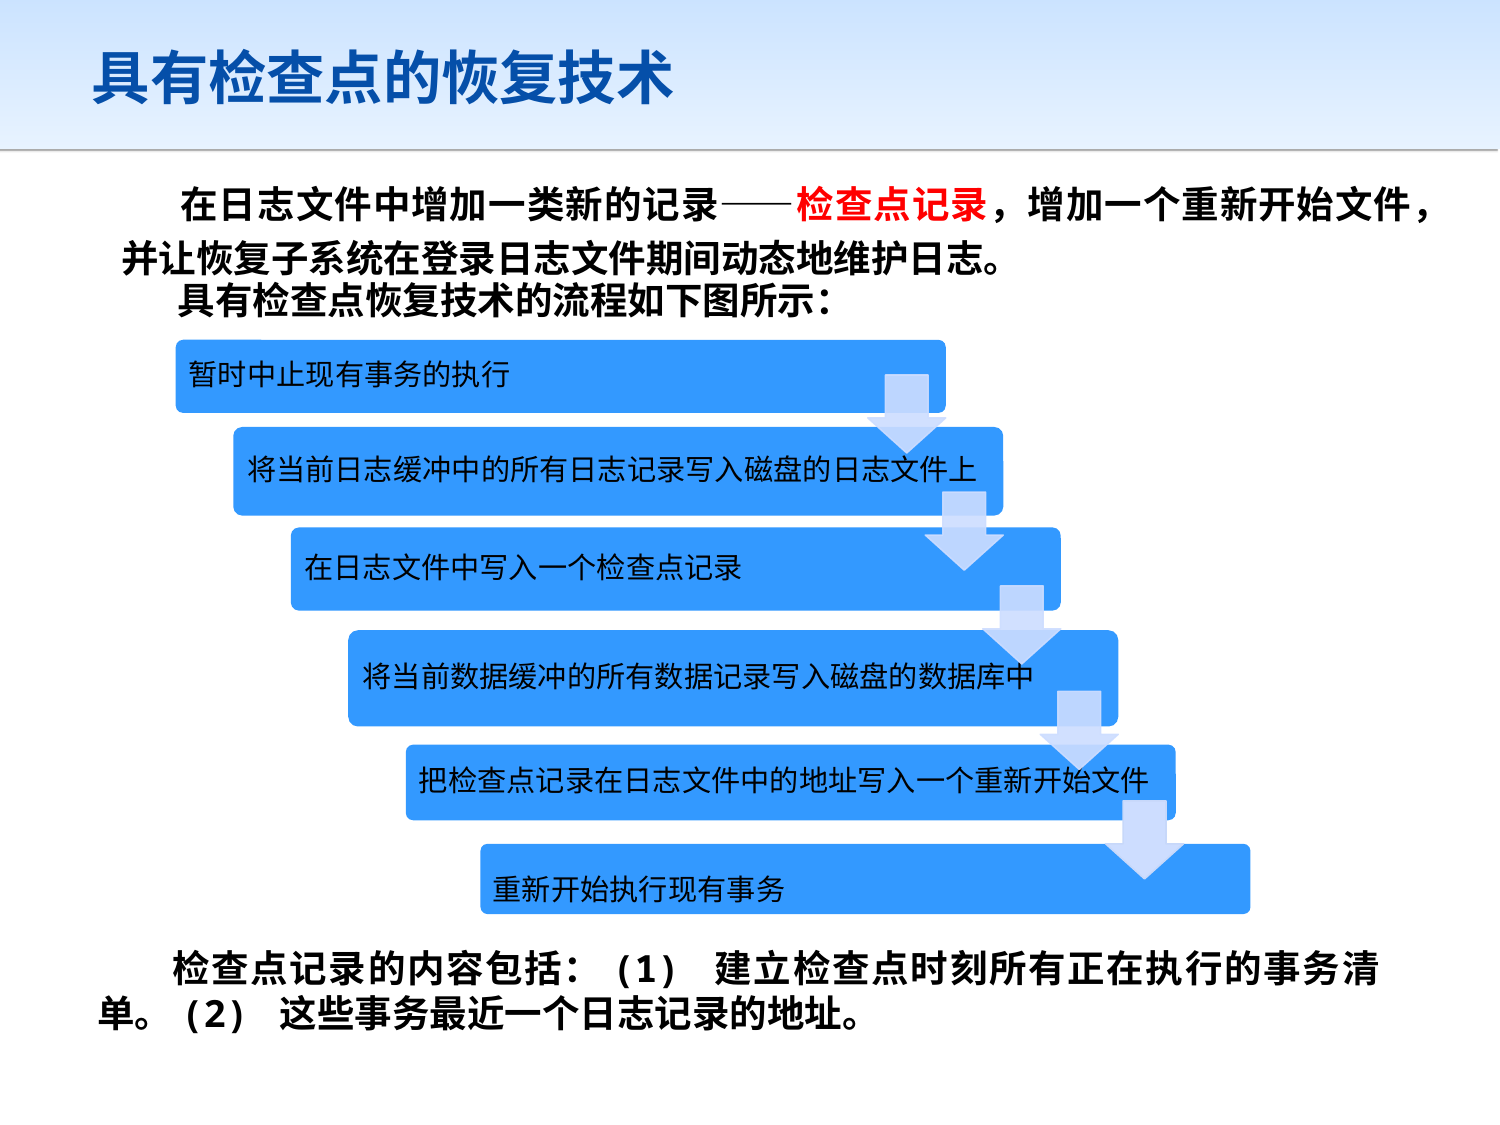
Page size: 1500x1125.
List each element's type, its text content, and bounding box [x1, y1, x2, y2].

title 具有检查点的恢复技术 [76, 23, 1424, 131]
list 在日志文件中增加一类新的记录——检查点记录，增加一个重新开始文件，并让恢复子系统在登录日志文件期间动态地维护日志。 [76, 163, 1466, 294]
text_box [480, 843, 1251, 935]
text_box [1105, 800, 1184, 880]
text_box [175, 316, 1176, 984]
text_box 具有检查点恢复技术的流程如下图所示： [70, 269, 1383, 340]
text_box 检查点记录的内容包括：(1) 建立检查点时刻所有正在执行的事务清单。(2) 这些事务最近一个日志记录的地址。 [82, 937, 1395, 1043]
